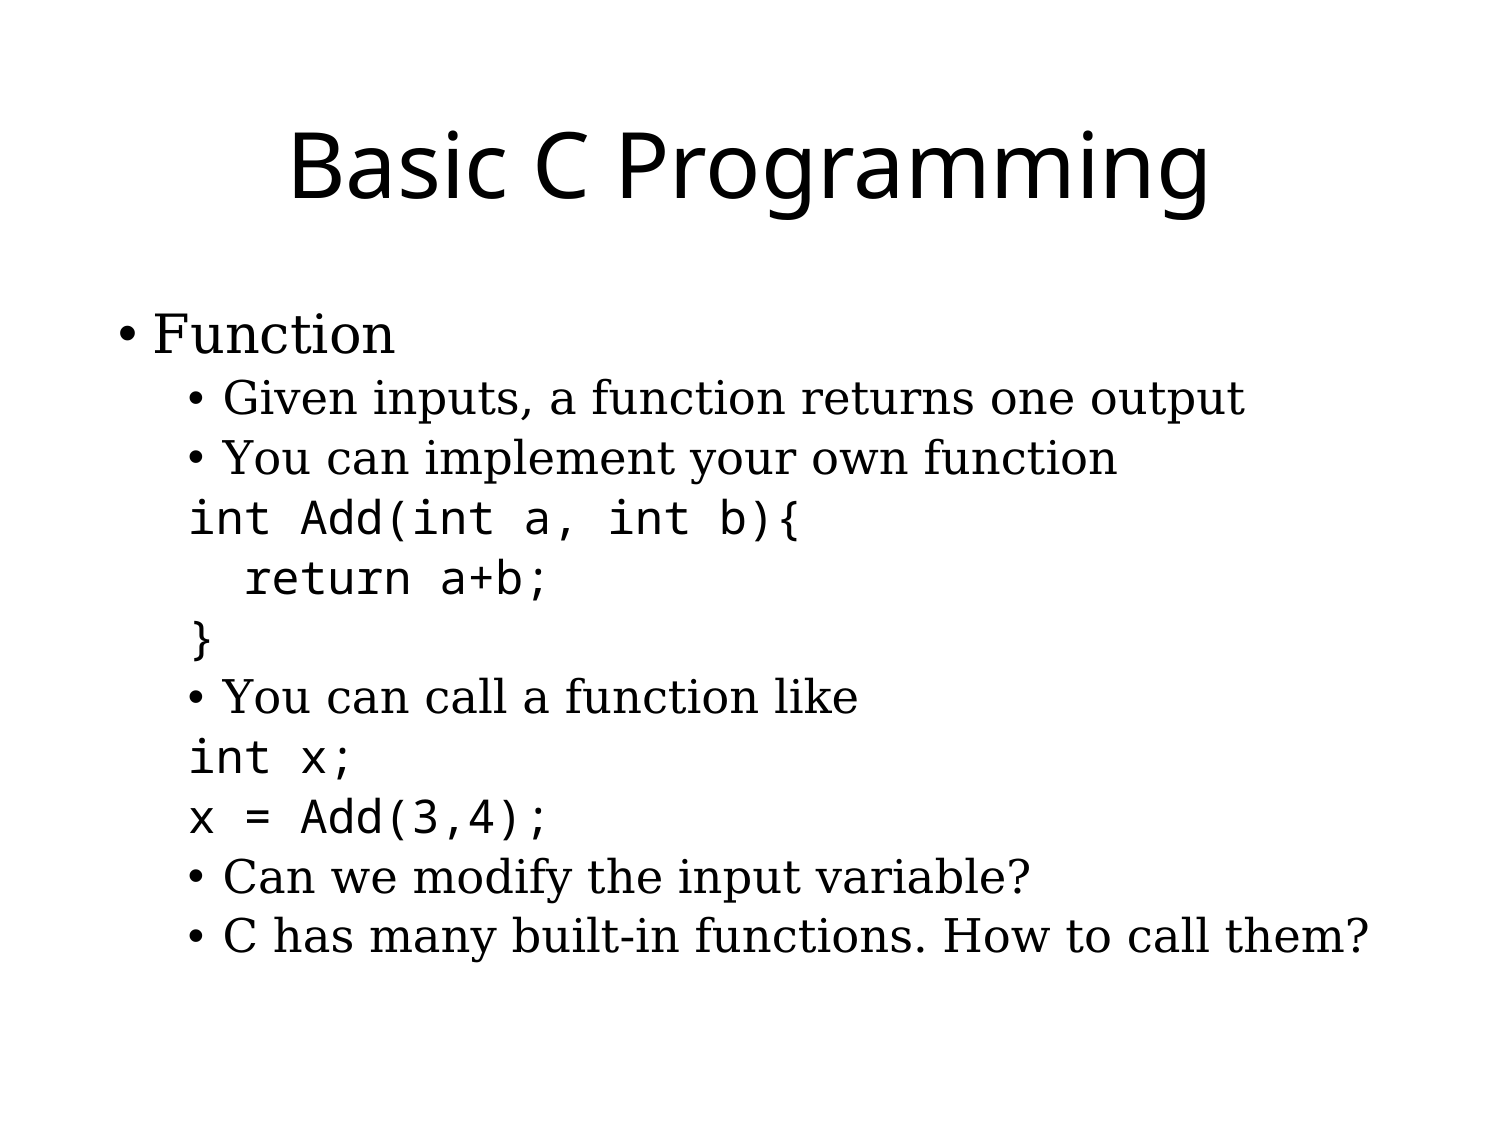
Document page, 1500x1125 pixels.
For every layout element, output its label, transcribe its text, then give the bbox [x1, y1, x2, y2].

title Basic C Programming [103, 59, 1397, 278]
list Function Given inputs, a function returns one output You can implement your own function int Add(int a, int b){ return a+b; } You can call a function like int x; x = Add(3,4); Can we modify the input variable? C has many built-in functions. How to call them? [103, 299, 1397, 1014]
